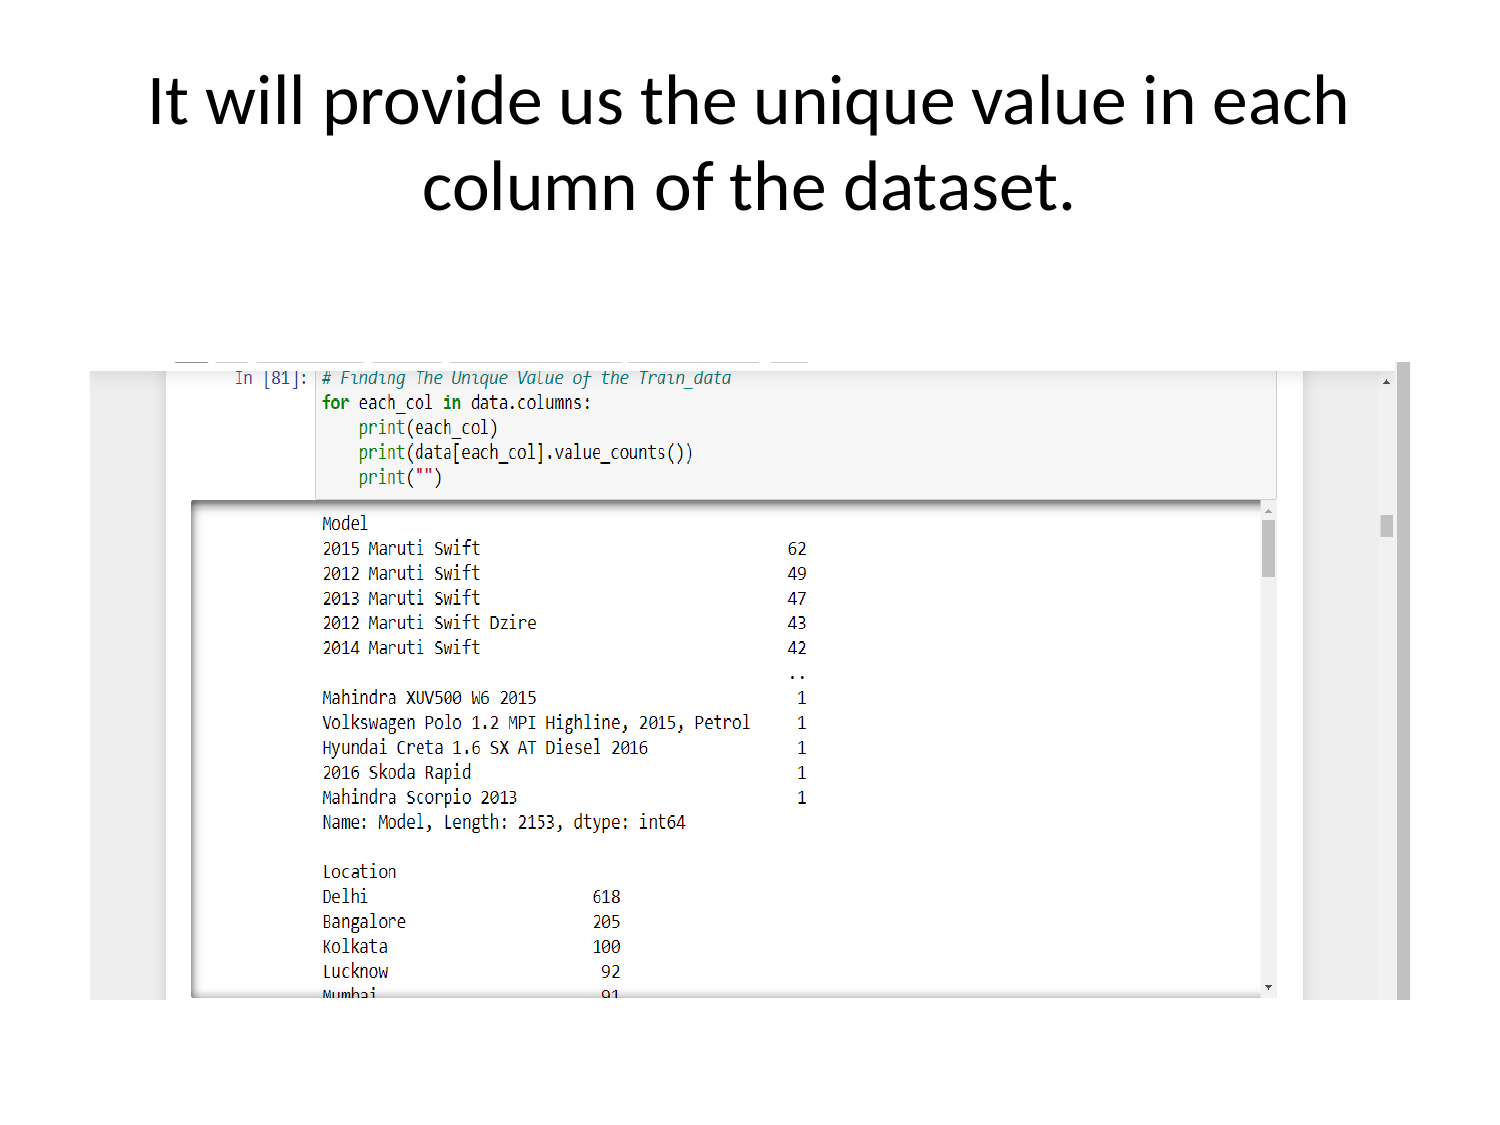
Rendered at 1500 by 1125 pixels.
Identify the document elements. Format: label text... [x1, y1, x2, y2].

title It will provide us the unique value in each column of the dataset. [75, 45, 1425, 233]
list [89, 362, 1411, 1001]
